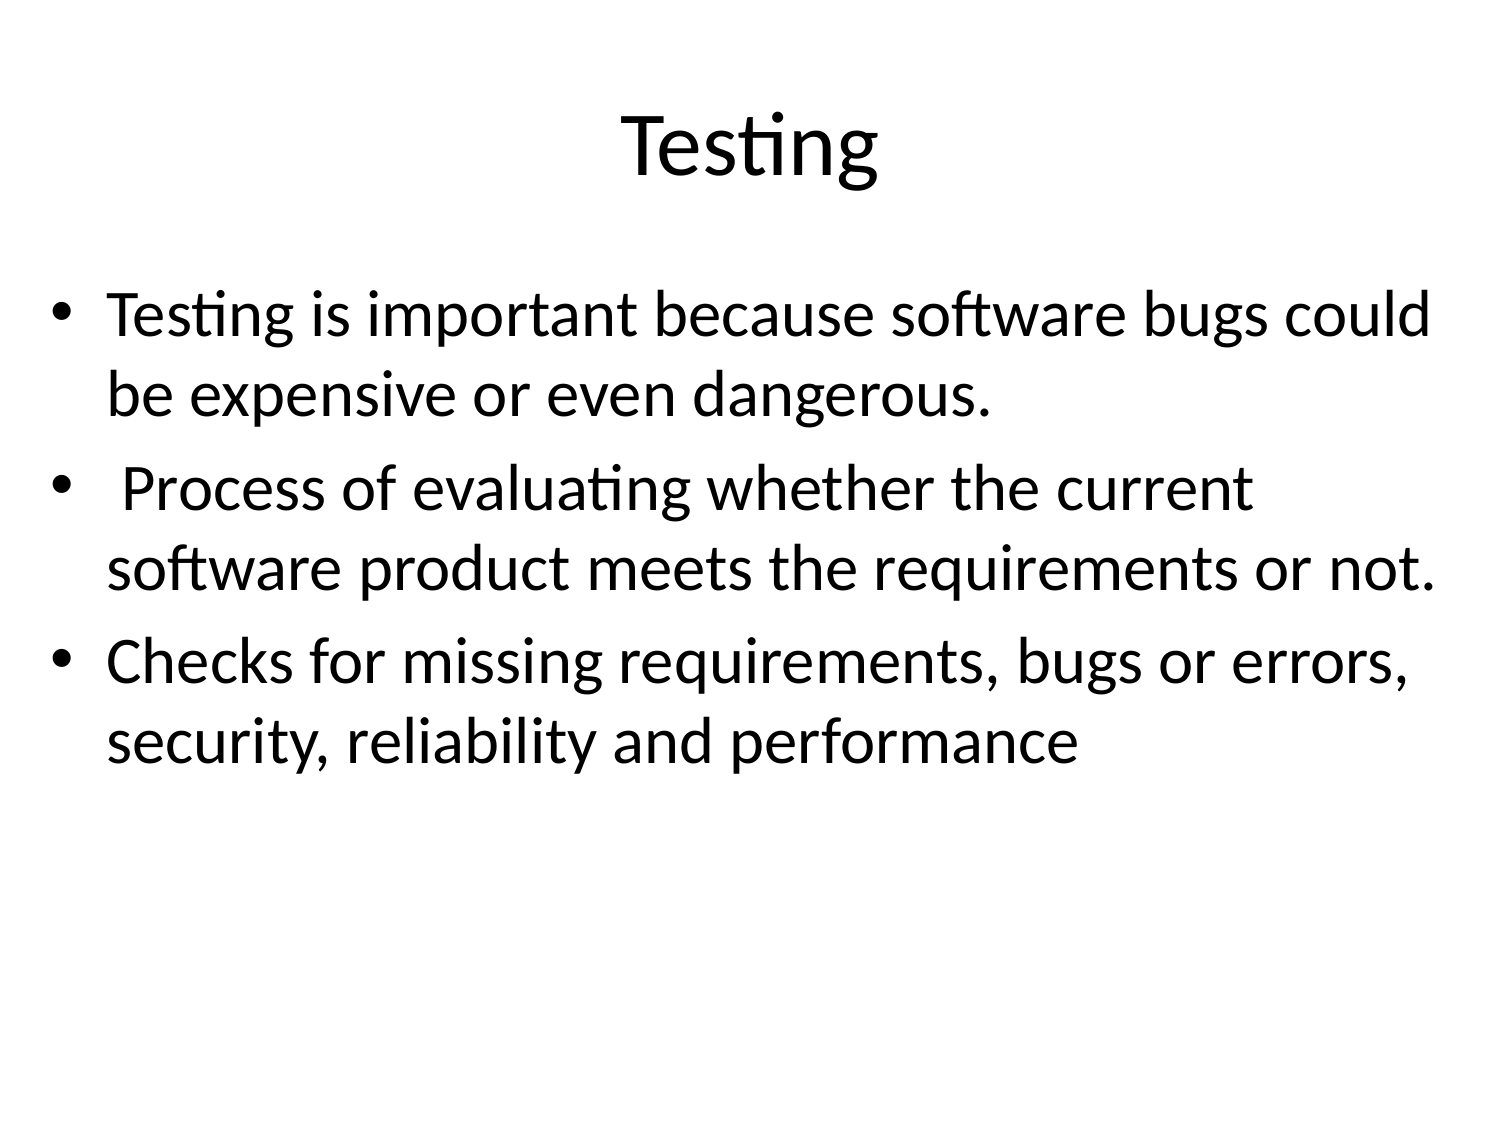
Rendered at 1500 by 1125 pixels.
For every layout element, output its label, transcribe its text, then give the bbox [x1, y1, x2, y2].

list Testing is important because software bugs could be expensive or even dangerous. Process of evaluating whether the current software product meets the requirements or not. Checks for missing requirements, bugs or errors, security, reliability and performance [35, 262, 1500, 1005]
title Testing [75, 45, 1425, 233]
